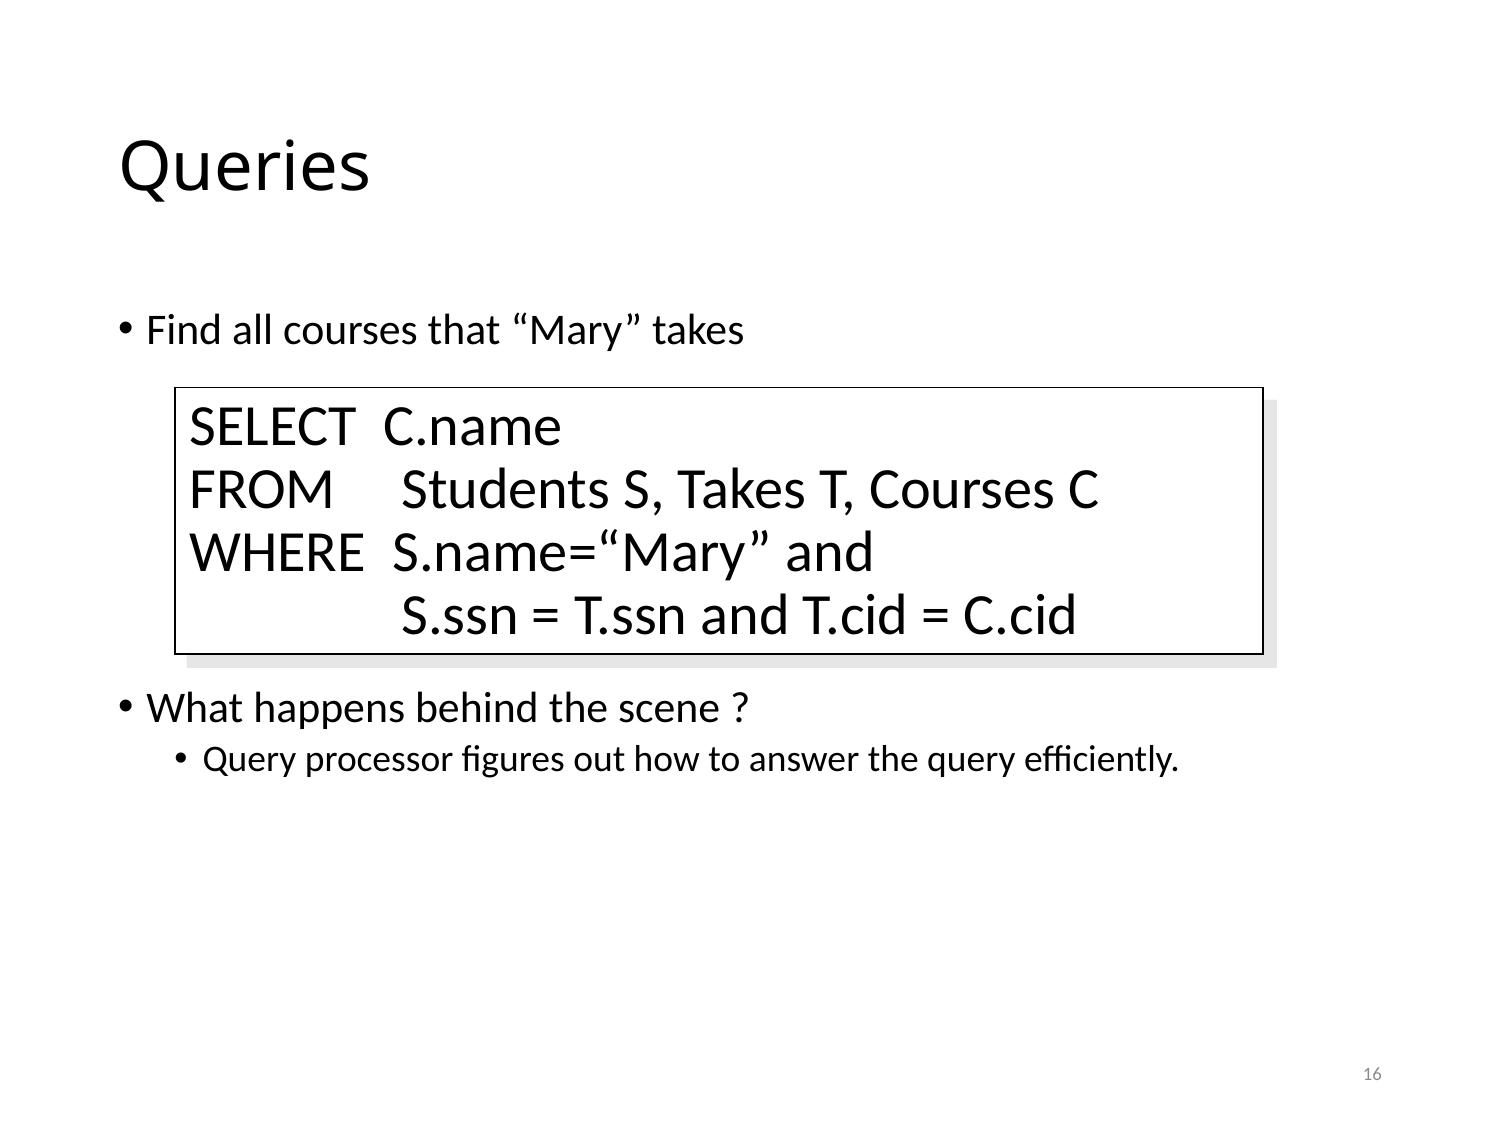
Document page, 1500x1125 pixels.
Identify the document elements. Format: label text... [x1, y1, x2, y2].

text_box SELECT C.name FROM Students S, Takes T, Courses C WHERE S.name=“Mary” and S.ssn = T.ssn and T.cid = C.cid [174, 387, 1263, 655]
slide_number 16 [1059, 1042, 1397, 1103]
list Find all courses that “Mary” takes What happens behind the scene ? Query processor figures out how to answer the query efficiently. [103, 299, 1397, 1014]
title Queries [103, 59, 1397, 278]
